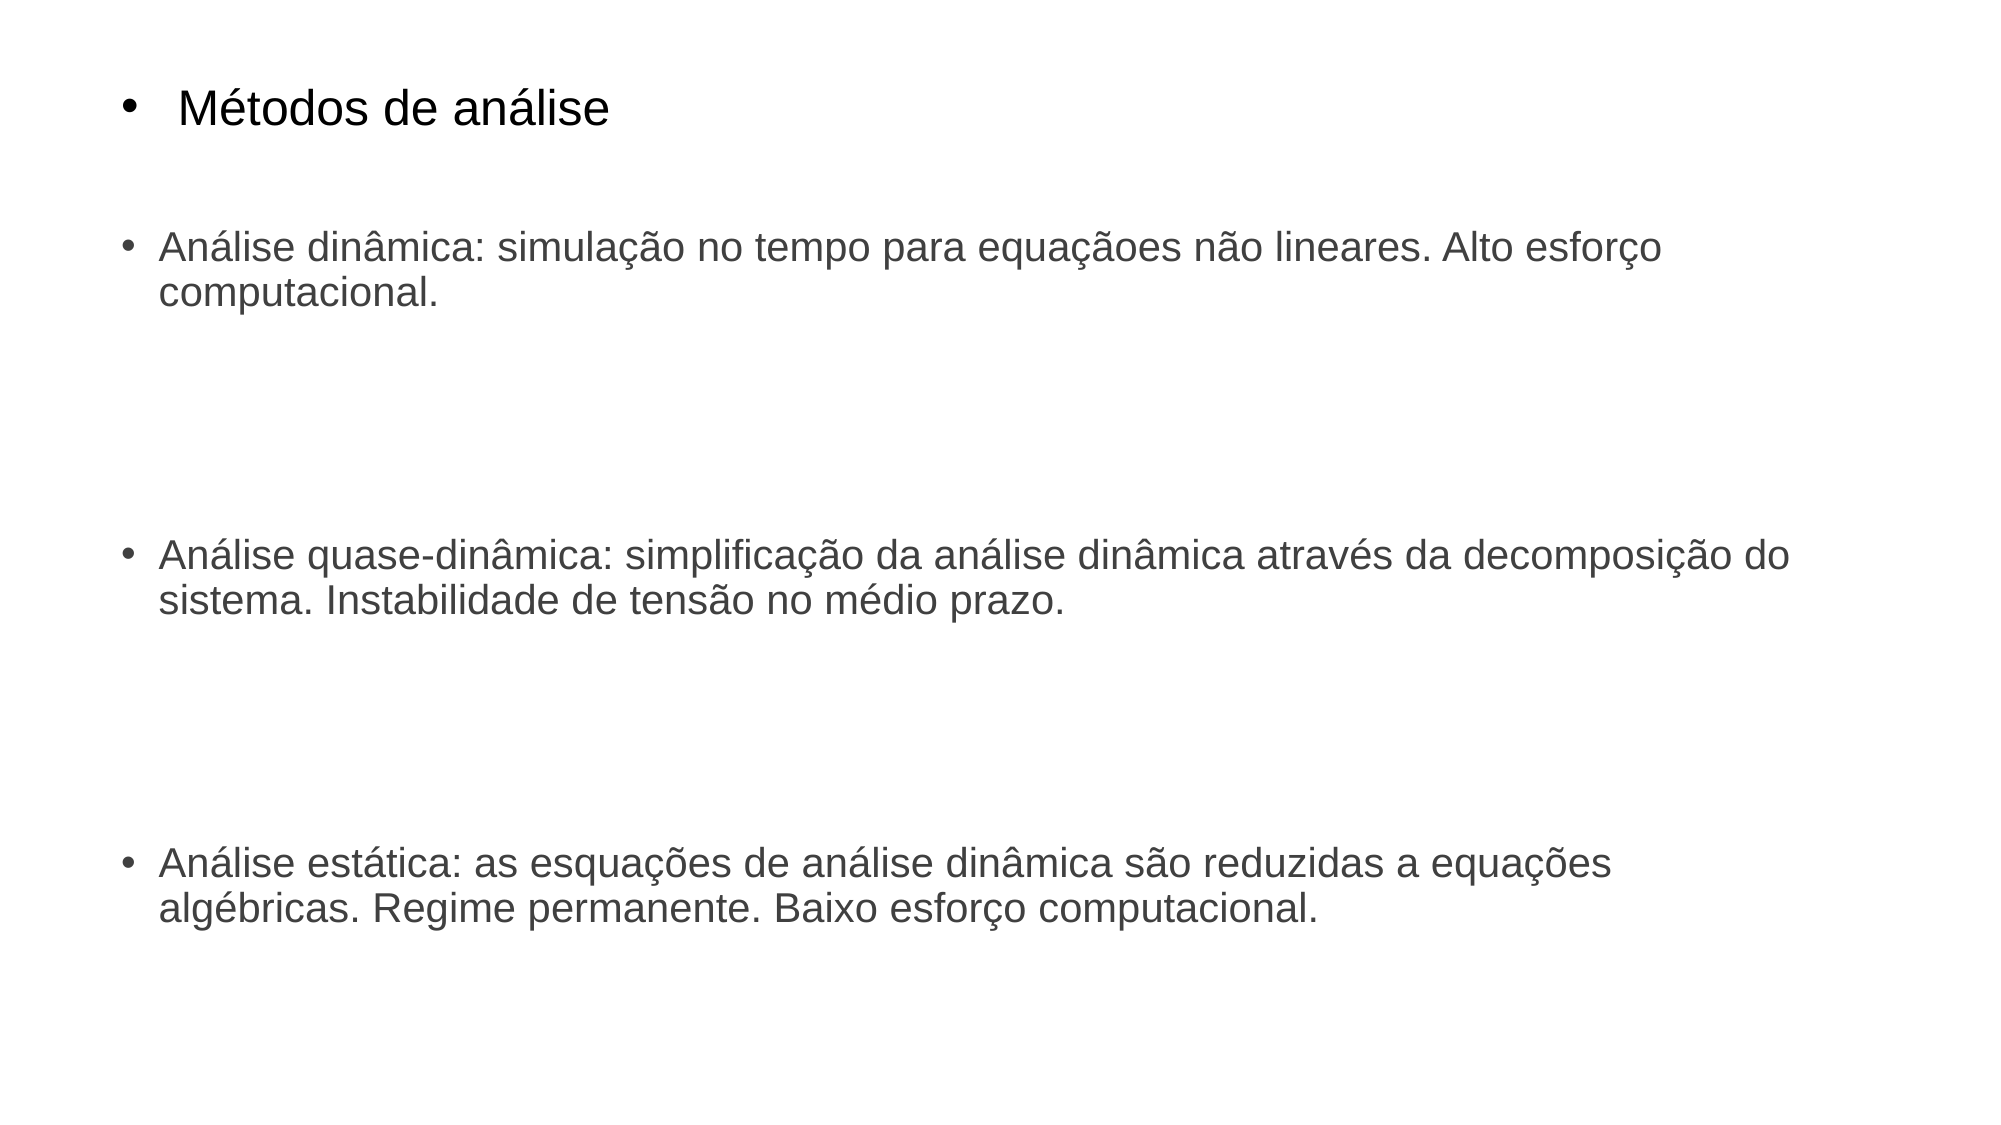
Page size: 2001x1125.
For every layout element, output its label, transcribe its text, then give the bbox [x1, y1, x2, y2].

list Análise dinâmica: simulação no tempo para equaçãoes não lineares. Alto esforço computacional. Análise quase-dinâmica: simplificação da análise dinâmica através da decomposição do sistema. Instabilidade de tensão no médio prazo. Análise estática: as esquações de análise dinâmica são reduzidas a equações algébricas. Regime permanente. Baixo esforço computacional. [106, 217, 1832, 1125]
title Métodos de análise [106, 0, 1832, 217]
